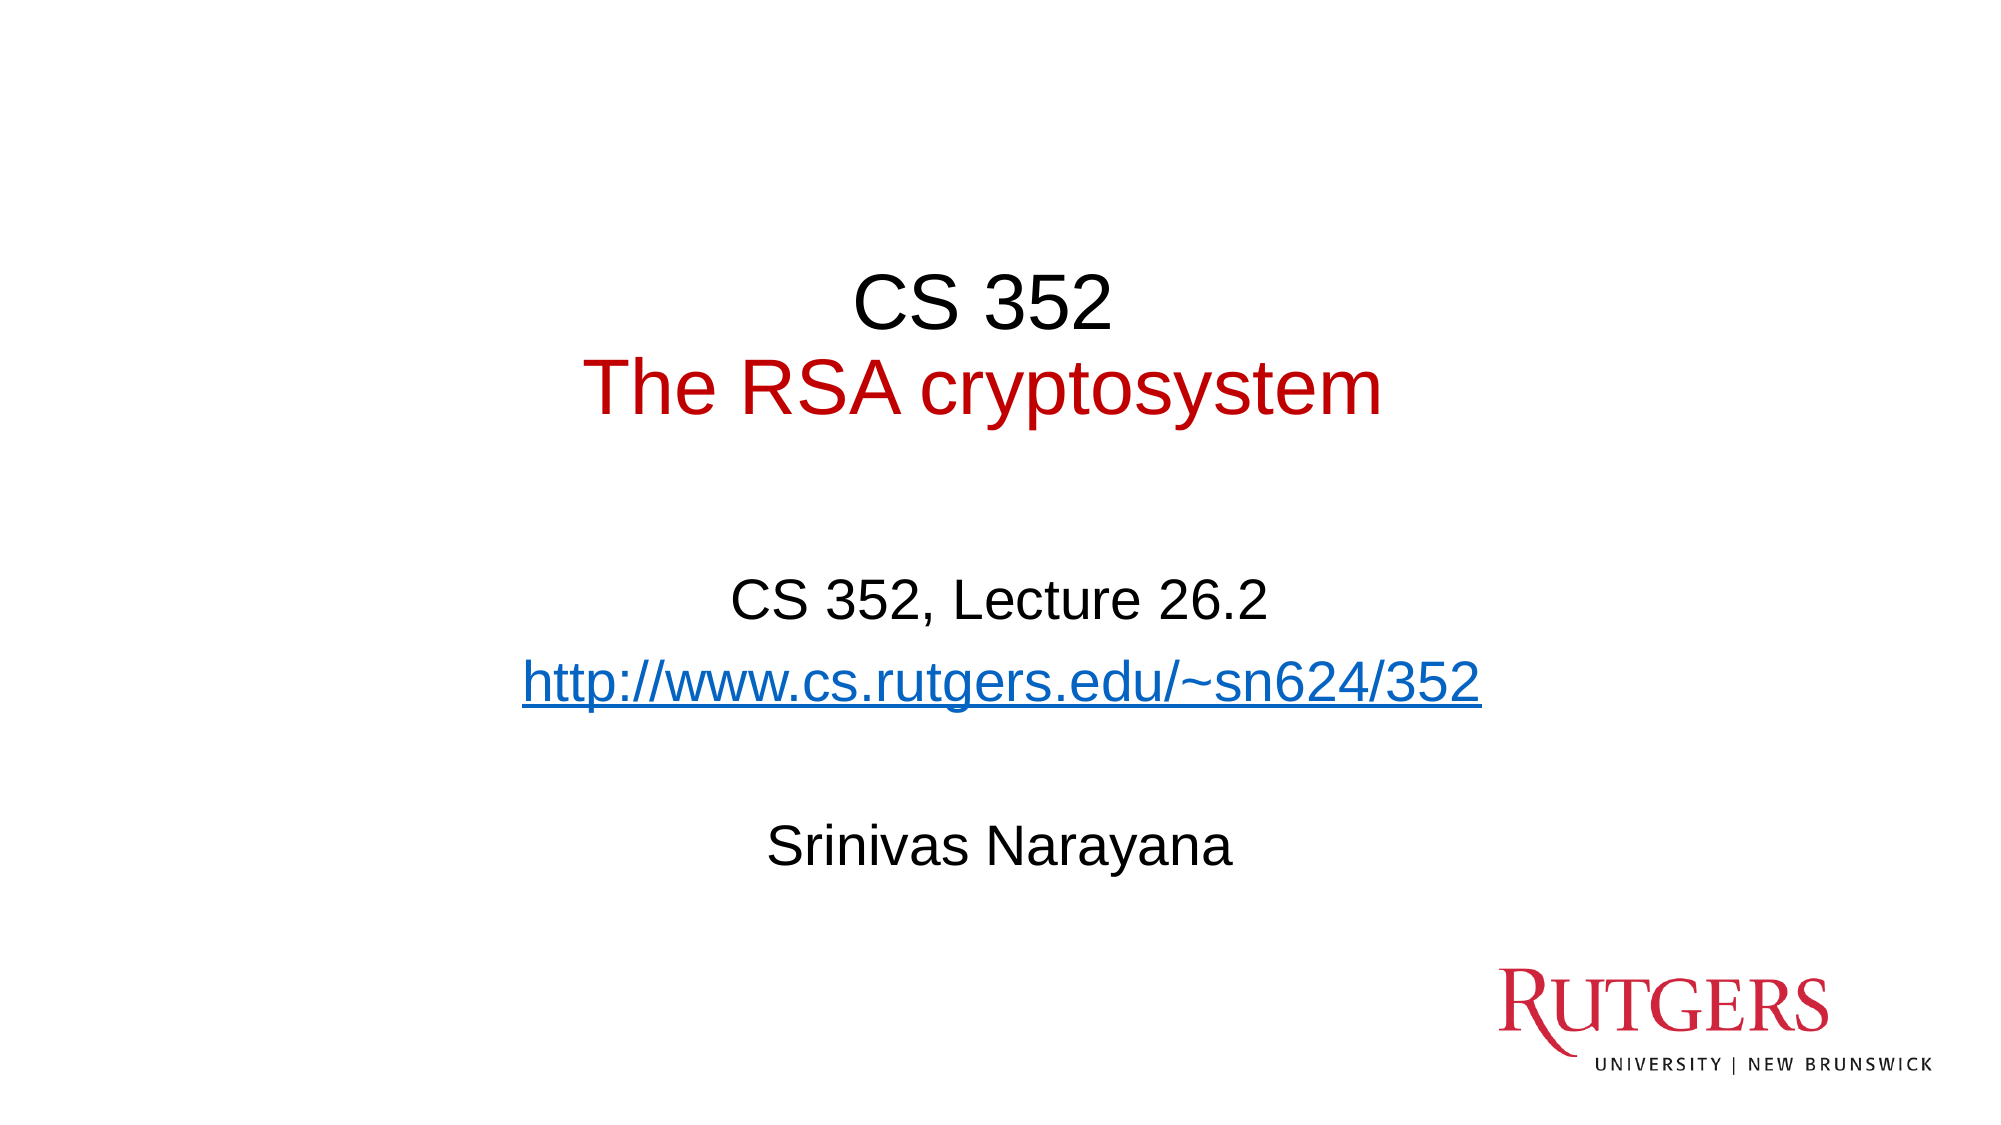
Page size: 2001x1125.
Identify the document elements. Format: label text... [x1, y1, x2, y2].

subtitle CS 352, Lecture 26.2 http://www.cs.rutgers.edu/~sn624/352 Srinivas Narayana [249, 562, 1750, 888]
picture [1487, 947, 1956, 1097]
slide_number 10 [1412, 1042, 1863, 1103]
title CS 352 The RSA cryptosystem [41, 251, 1926, 440]
